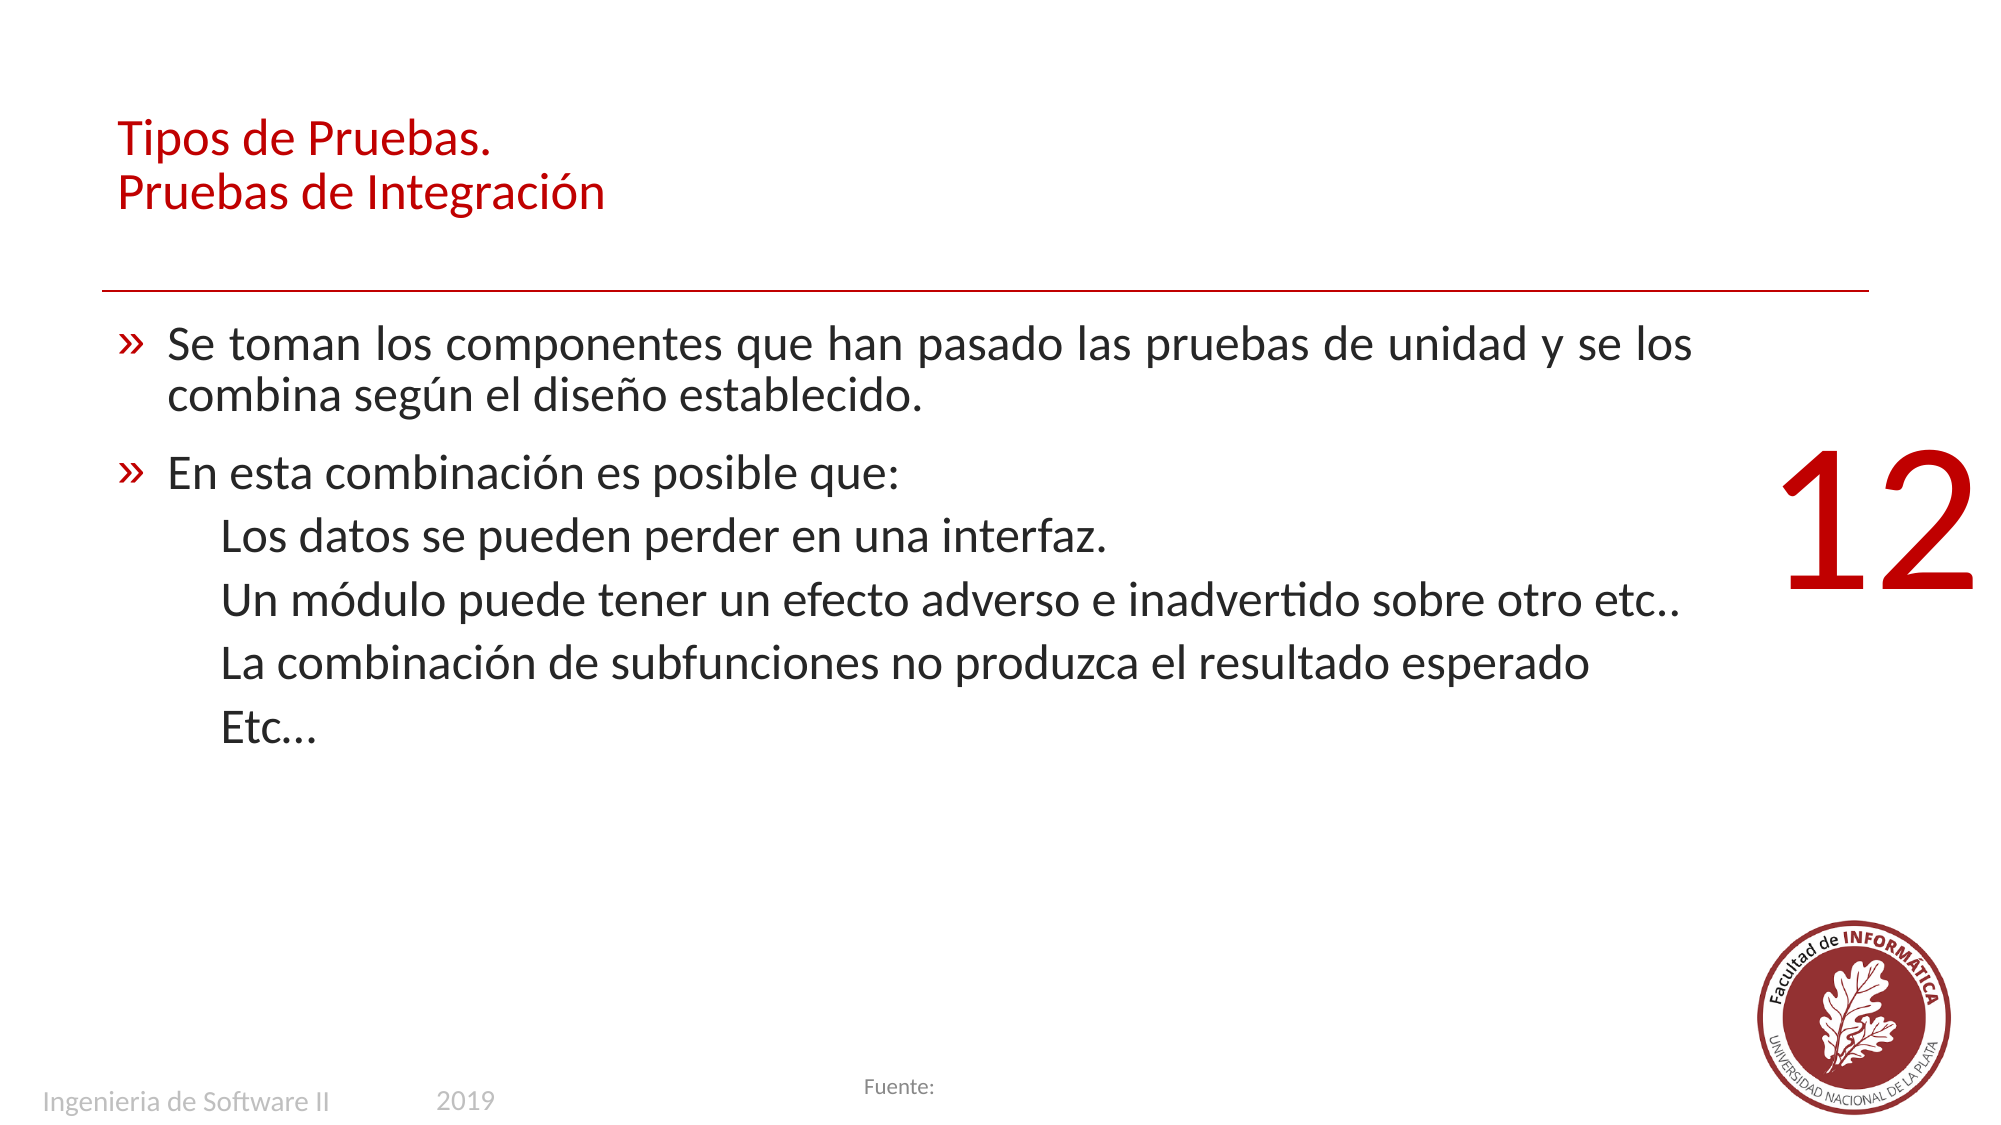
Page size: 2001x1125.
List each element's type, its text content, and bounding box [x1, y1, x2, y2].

slide_number 2019 [421, 1073, 557, 1116]
list Se toman los componentes que han pasado las pruebas de unidad y se los combina según el diseño establecido. En esta combinación es posible que: Los datos se pueden perder en una interfaz. Un módulo puede tener un efecto adverso e inadvertido sobre otro etc.. La combinación de subfunciones no produzca el resultado esperado Etc… [102, 312, 1709, 1047]
picture [1757, 920, 1956, 1116]
title Tipos de Pruebas. Pruebas de Integración [102, 105, 1870, 291]
slide_number 12 [1709, 467, 1998, 640]
footer Ingenieria de Software II [27, 1075, 382, 1111]
